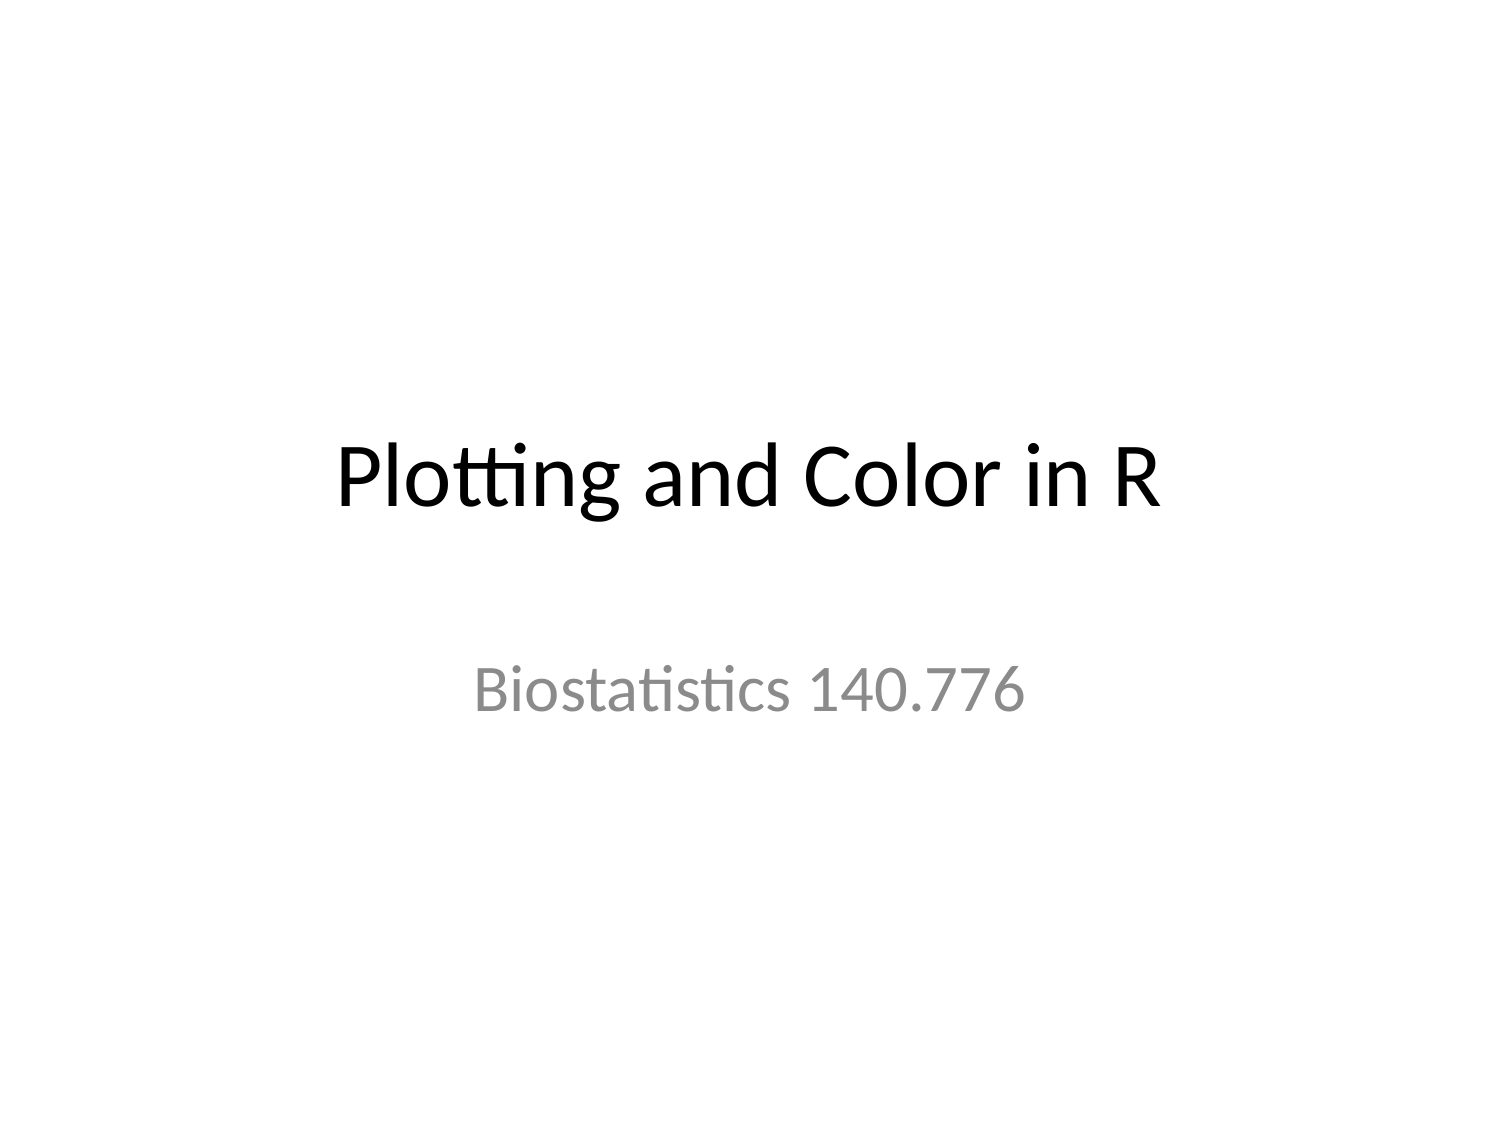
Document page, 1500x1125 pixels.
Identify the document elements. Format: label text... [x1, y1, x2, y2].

subtitle Biostatistics 140.776 [225, 637, 1275, 925]
title Plotting and Color in R [112, 349, 1388, 591]
